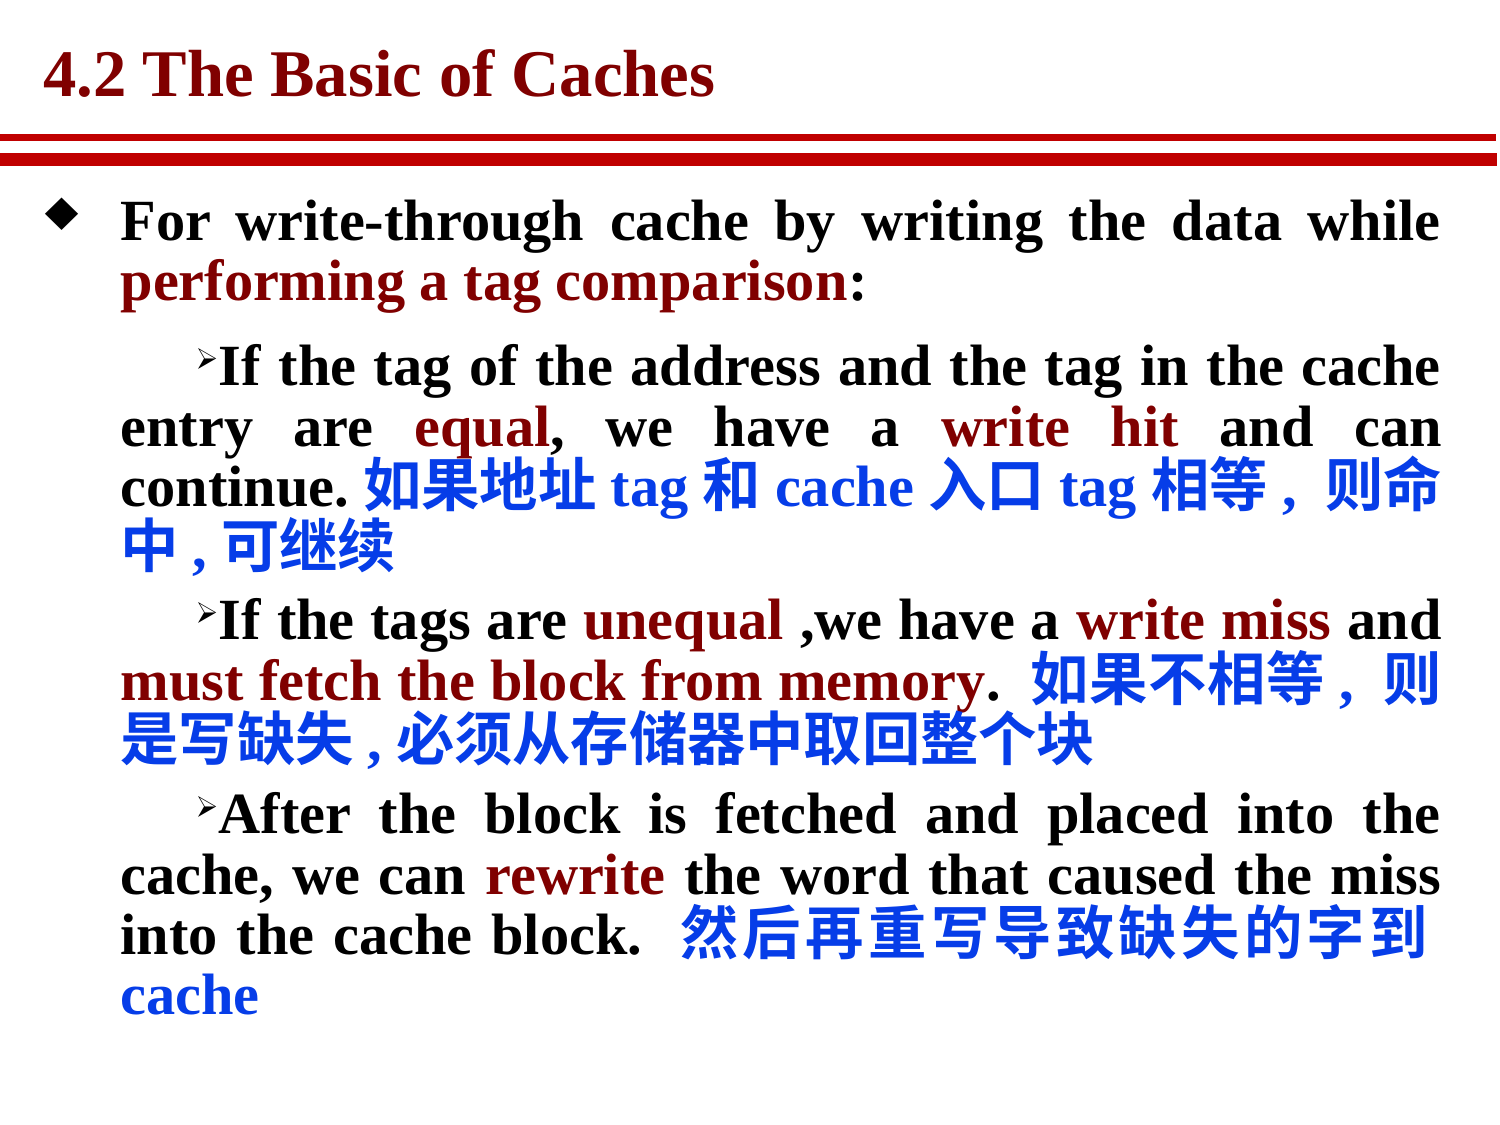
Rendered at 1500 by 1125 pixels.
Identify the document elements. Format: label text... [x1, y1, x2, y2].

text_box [0, 137, 1498, 160]
title 4.2 The Basic of Caches [33, 36, 734, 116]
text_box For write-through cache by writing the data while performing a tag comparison: If the tag of the address and the tag in the cache entry are equal, we have a write hit and can continue.如果地址tag和cache入口tag相等, 则命中,可继续 If the tags are unequal ,we have a write miss and must fetch the block from memory. 如果不相等, 则是写缺失,必须从存储器中取回整个块 After the block is fetched and placed into the cache, we can rewrite the word that caused the miss into the cache block. 然后再重写导致缺失的字到cache [30, 183, 1457, 1107]
